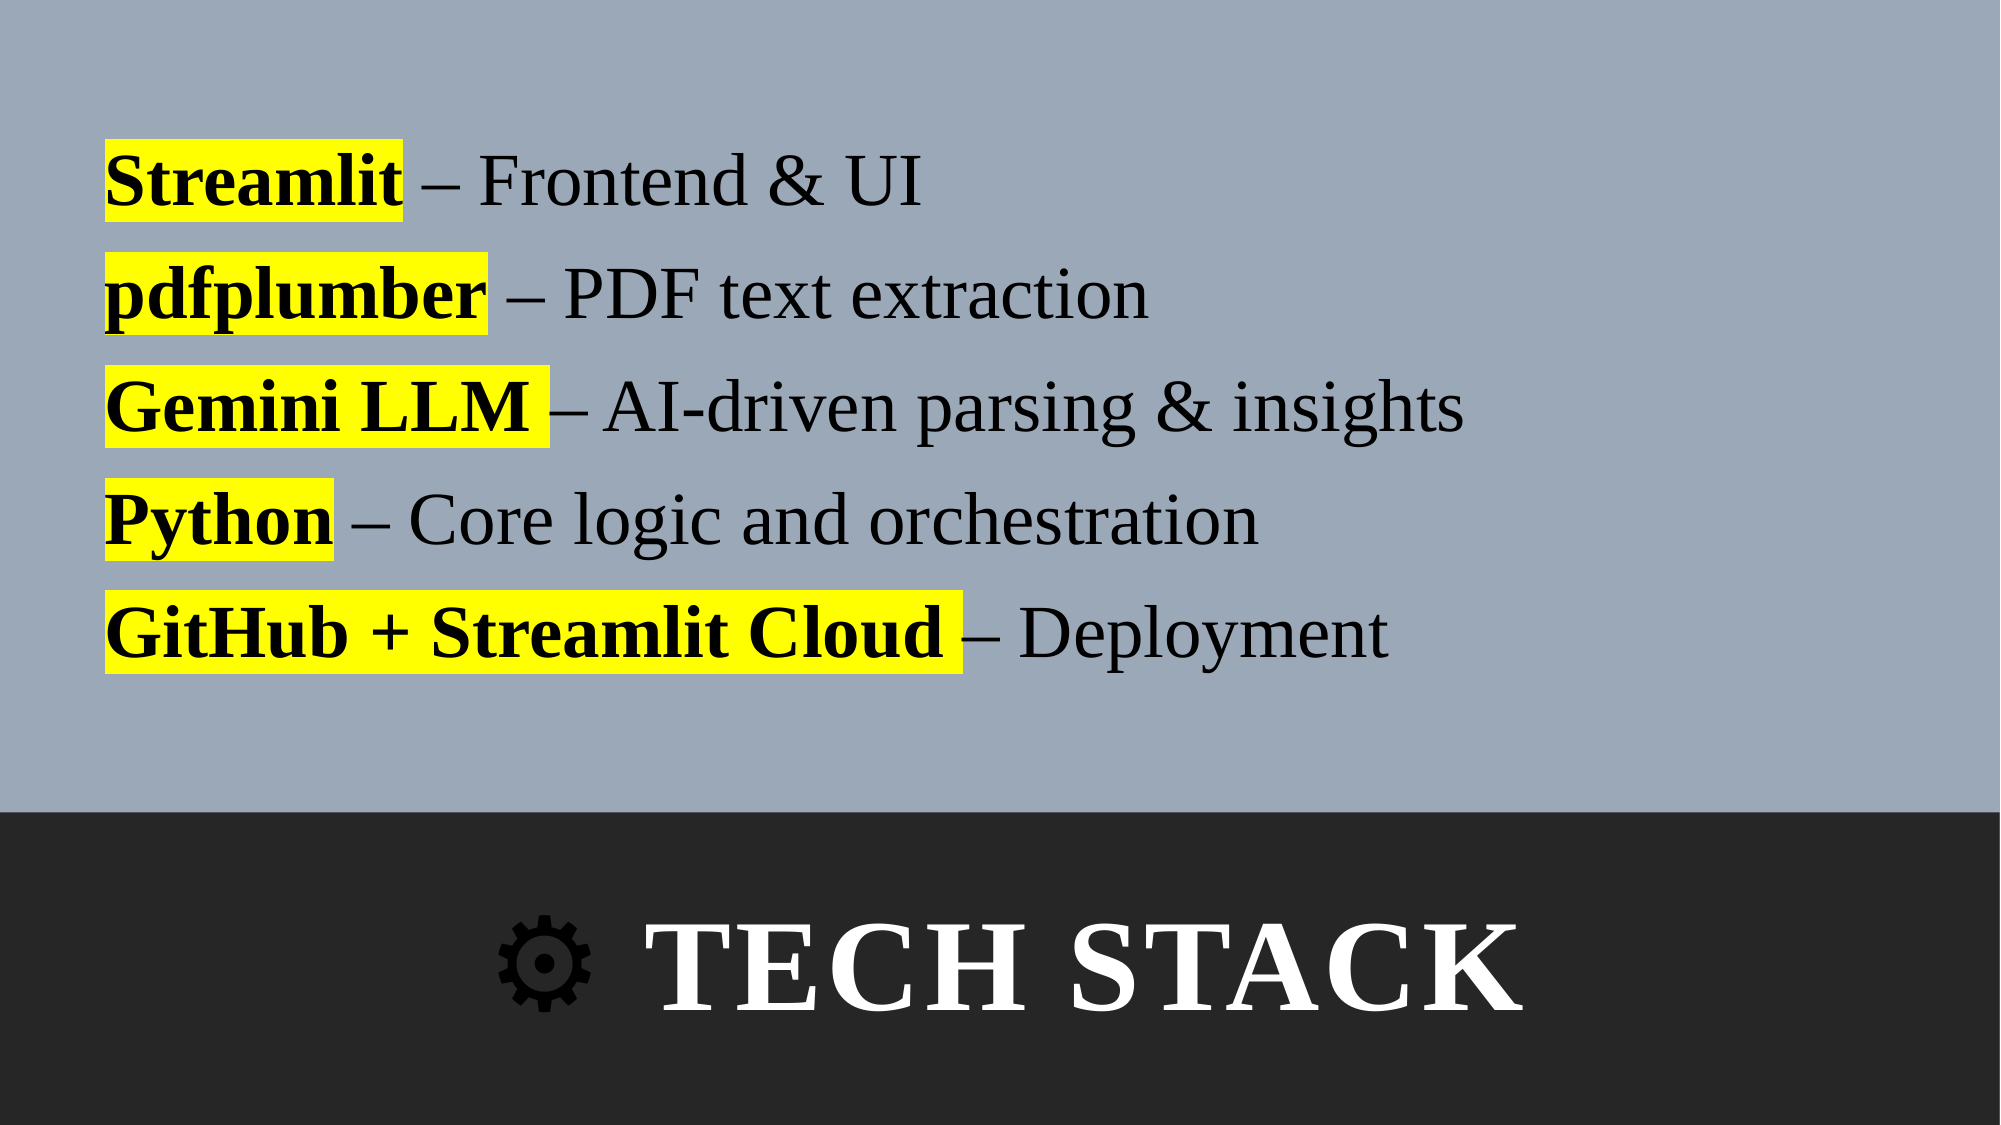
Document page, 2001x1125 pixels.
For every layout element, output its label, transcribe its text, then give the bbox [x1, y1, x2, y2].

text_box [0, 811, 2000, 1125]
text_box [0, 0, 2000, 811]
text_box Streamlit – Frontend & UI pdfplumber – PDF text extraction Gemini LLM – AI-driven parsing & insights Python – Core logic and orchestration GitHub + Streamlit Cloud – Deployment [89, 116, 1933, 742]
subtitle ⚙️ Tech Stack [180, 857, 1831, 1045]
